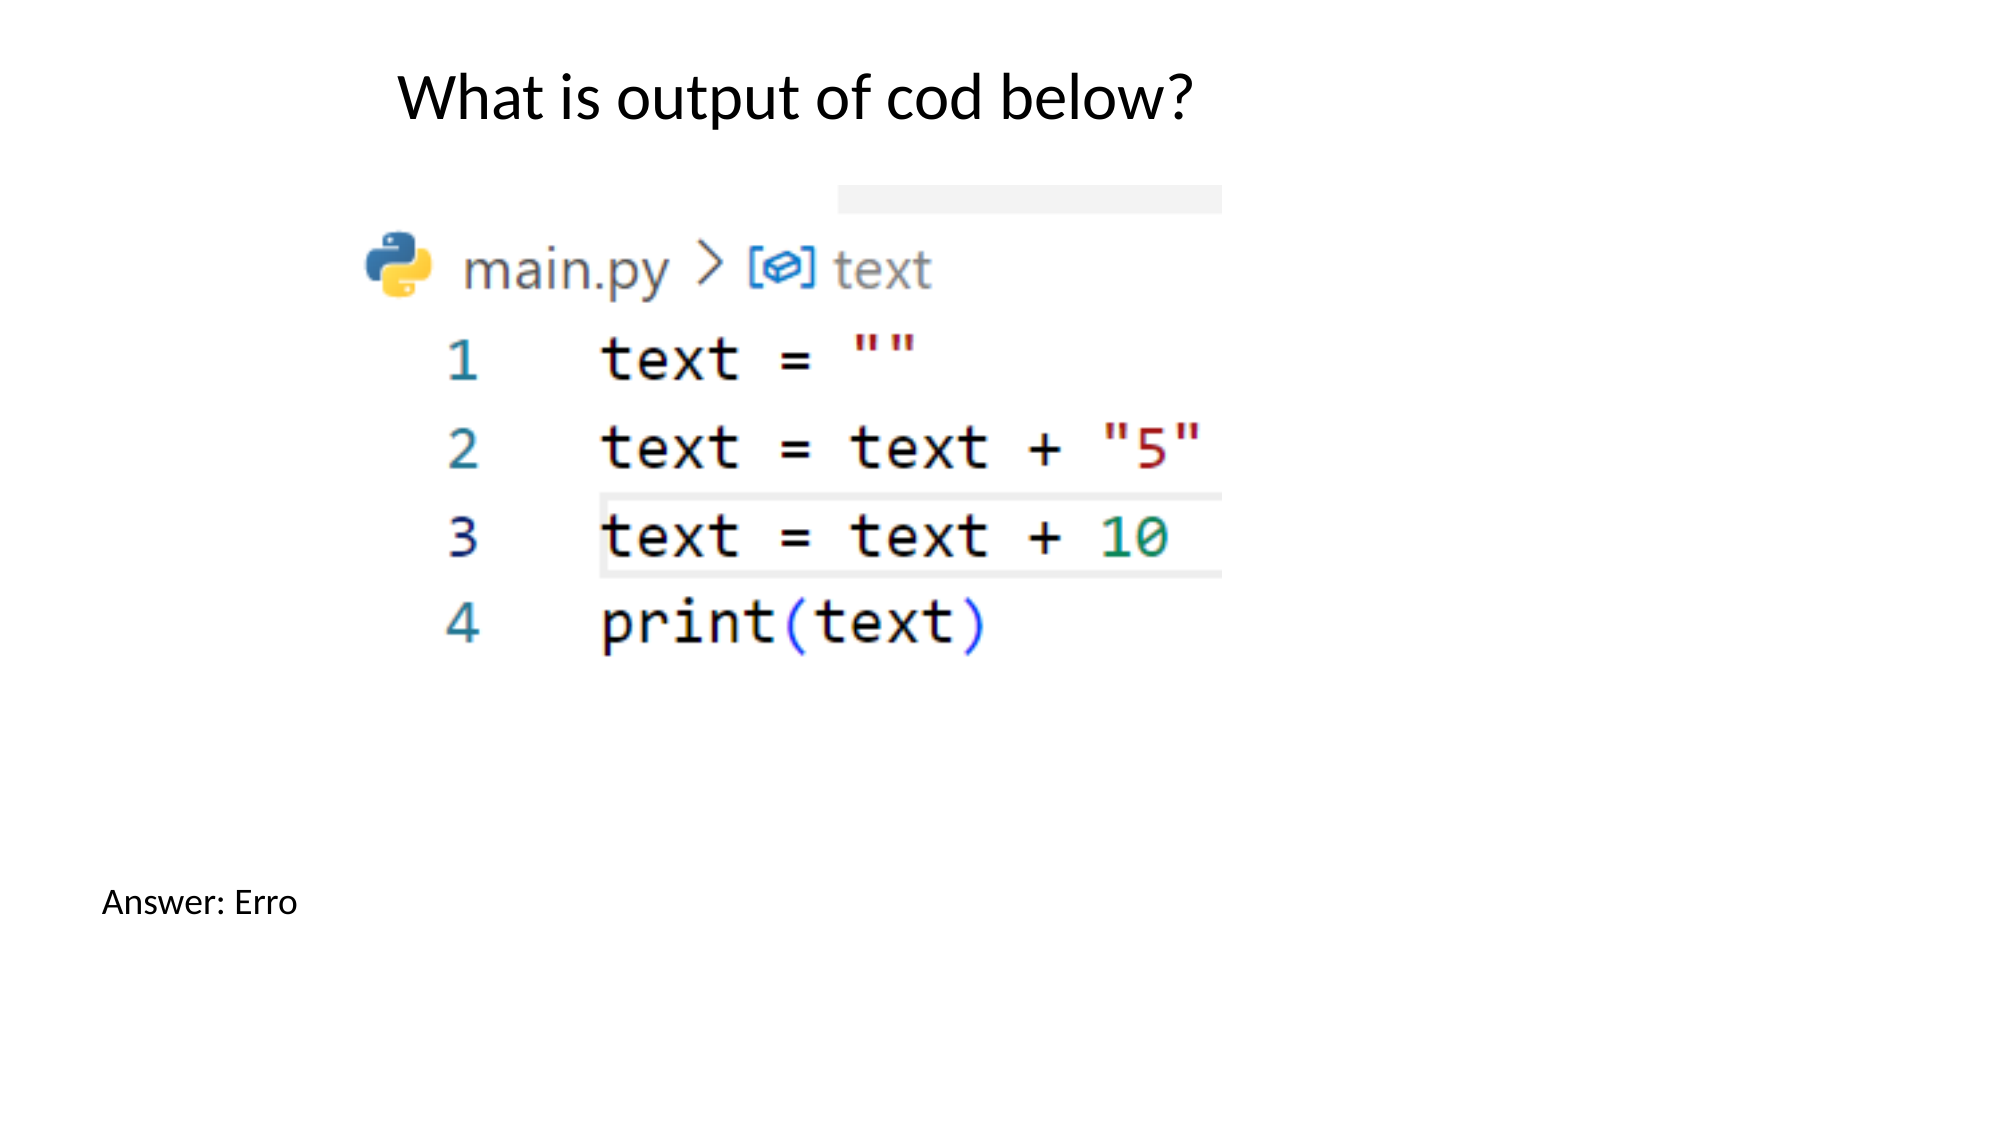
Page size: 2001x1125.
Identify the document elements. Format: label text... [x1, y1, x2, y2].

picture [338, 185, 1222, 713]
text_box Answer: Erro [87, 869, 554, 975]
text_box What is output of cod below? [382, 45, 1212, 140]
